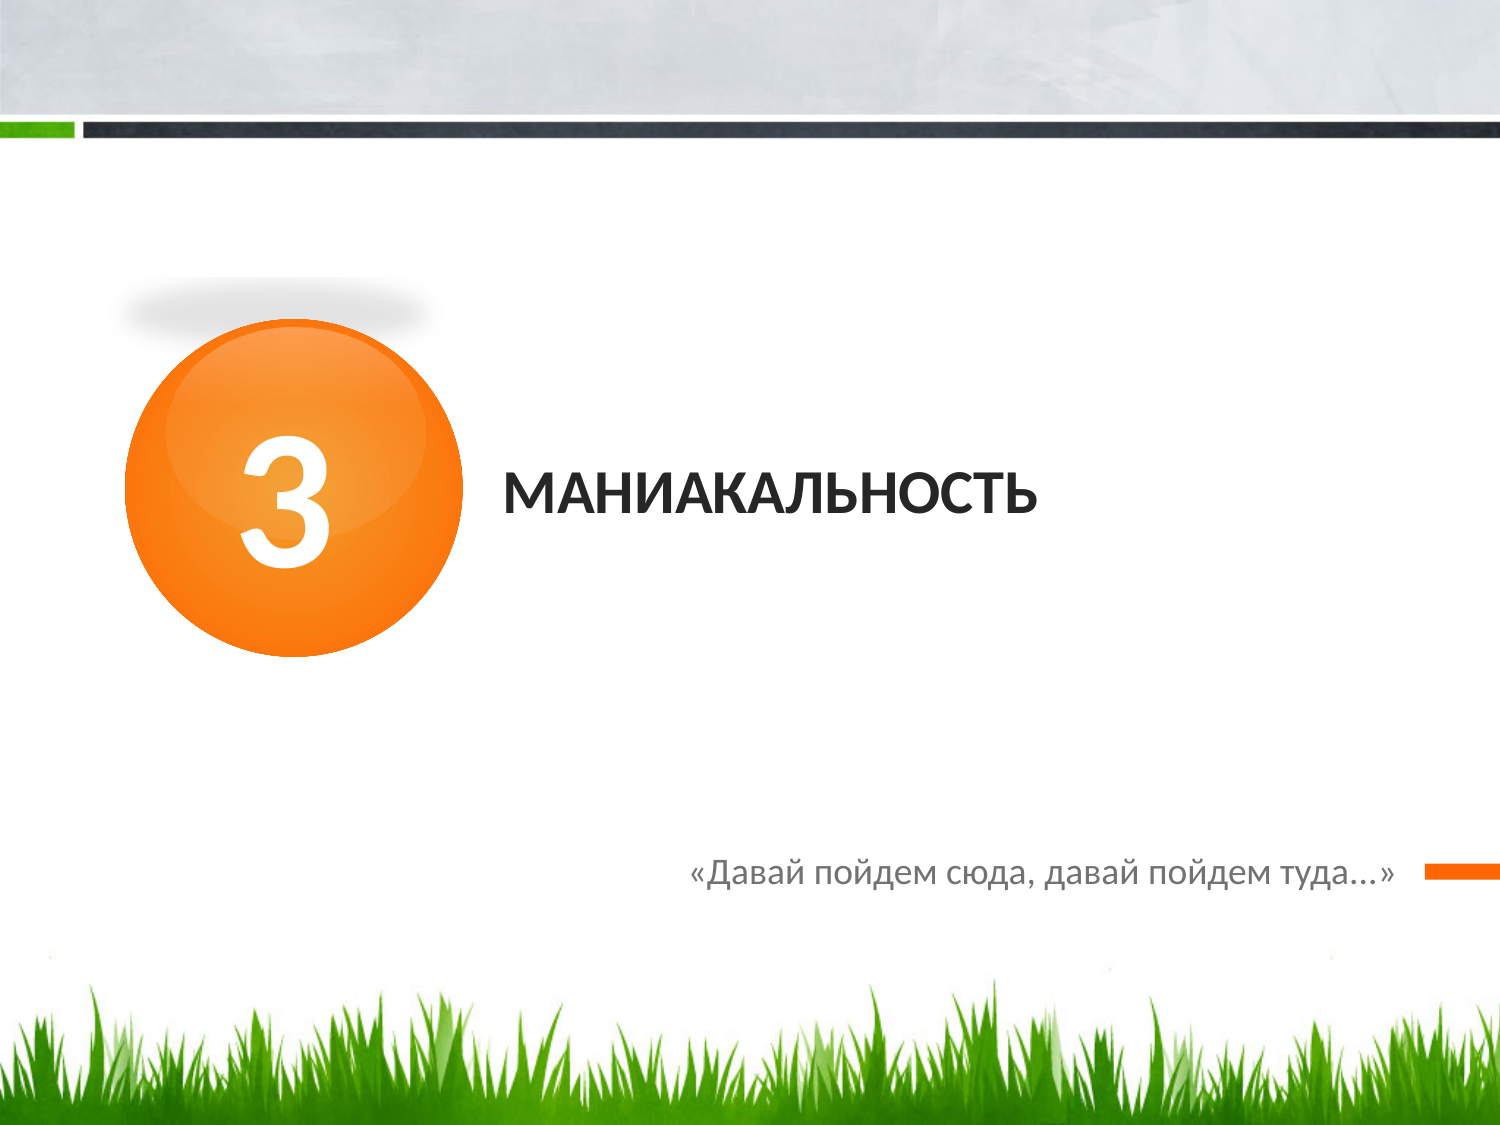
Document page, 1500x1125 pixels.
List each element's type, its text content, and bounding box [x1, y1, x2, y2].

text_box 3 [219, 359, 351, 615]
title Маниакальность [487, 326, 1450, 650]
list «Давай пойдем сюда, давай пойдем туда...» [62, 837, 1413, 900]
picture [0, 0, 1500, 1125]
